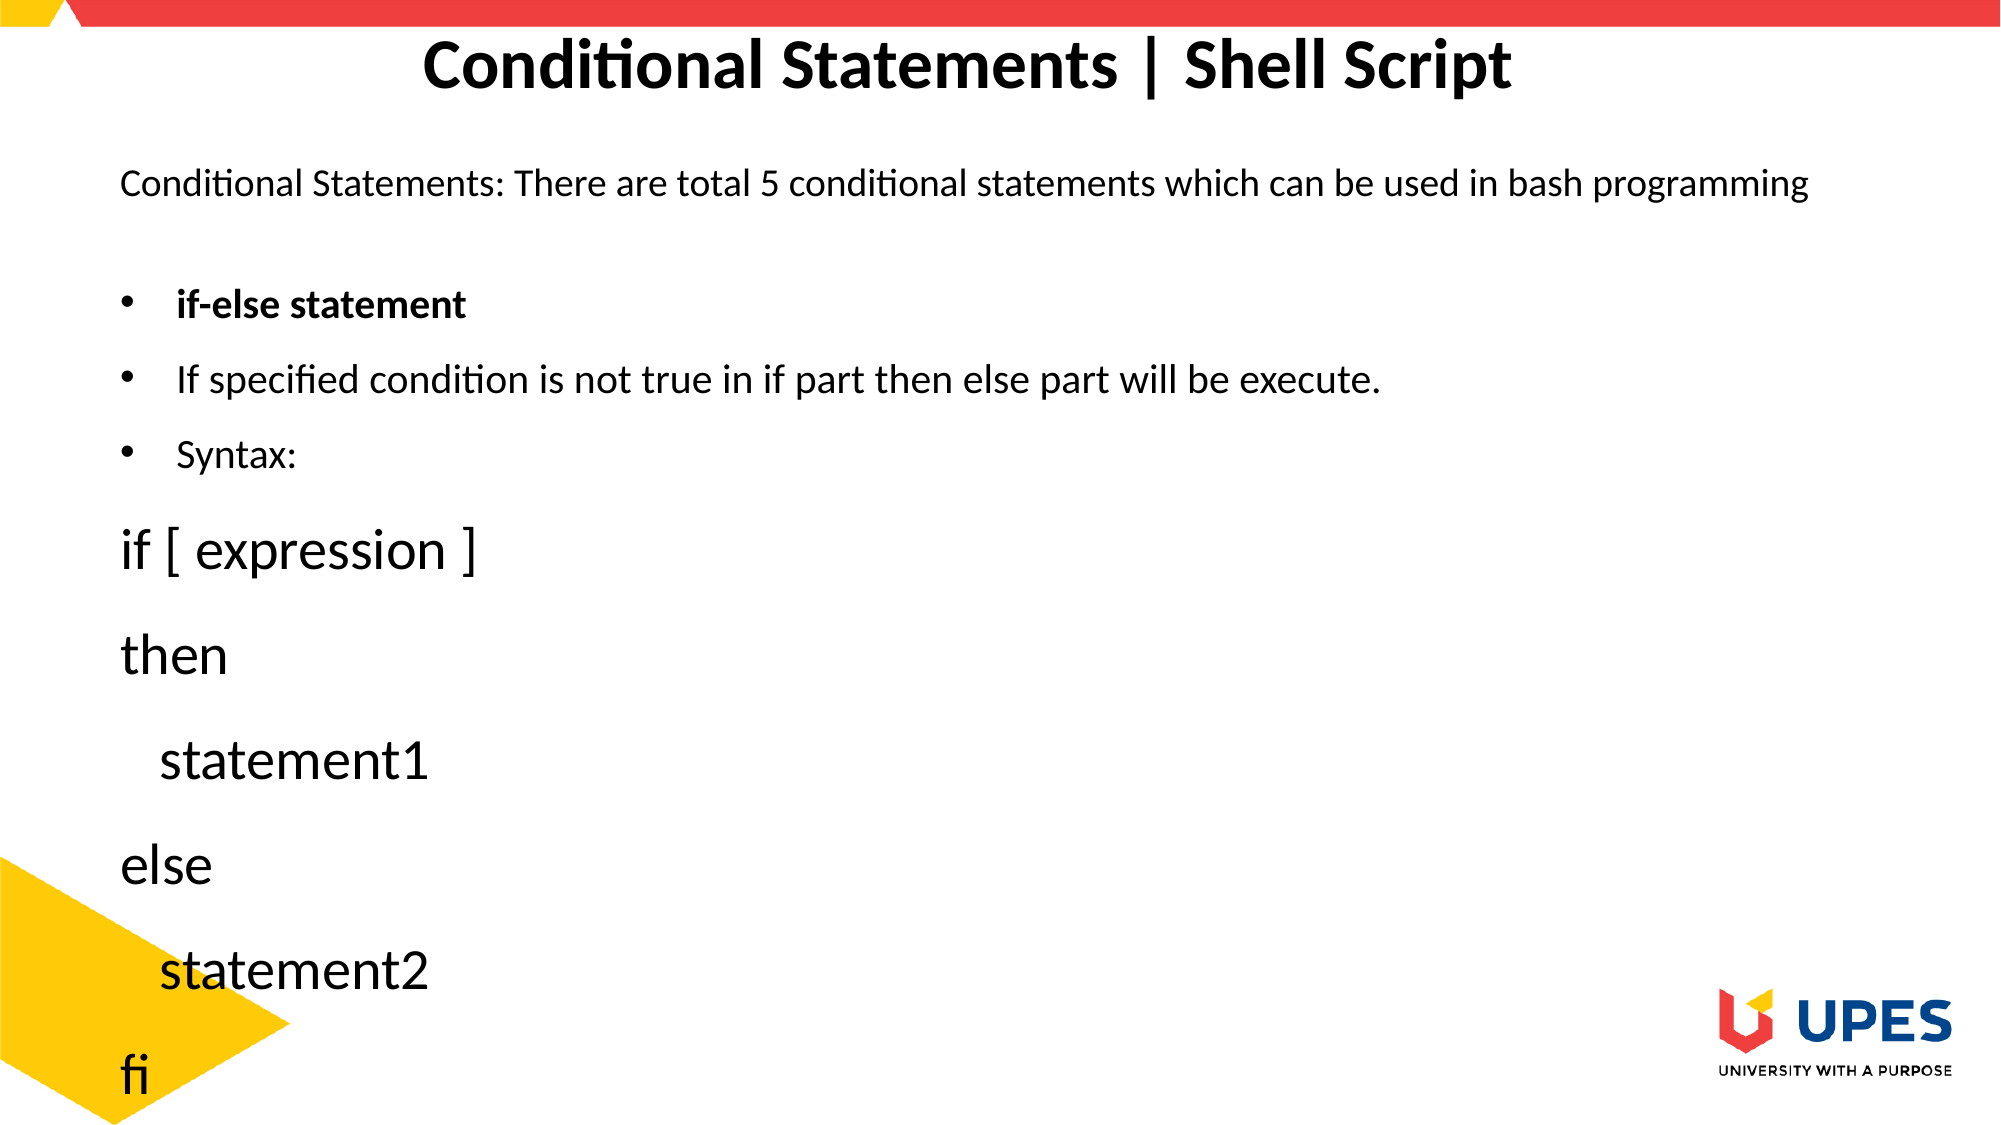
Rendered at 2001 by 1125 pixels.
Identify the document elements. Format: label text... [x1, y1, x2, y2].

text_box Conditional Statements: There are total 5 conditional statements which can be used in bash programming if-else statement If specified condition is not true in if part then else part will be execute. Syntax: if [ expression ] then statement1 else statement2 fi [105, 149, 1870, 1114]
title Conditional Statements | Shell Script [69, 9, 1870, 112]
picture [0, 0, 2001, 1125]
